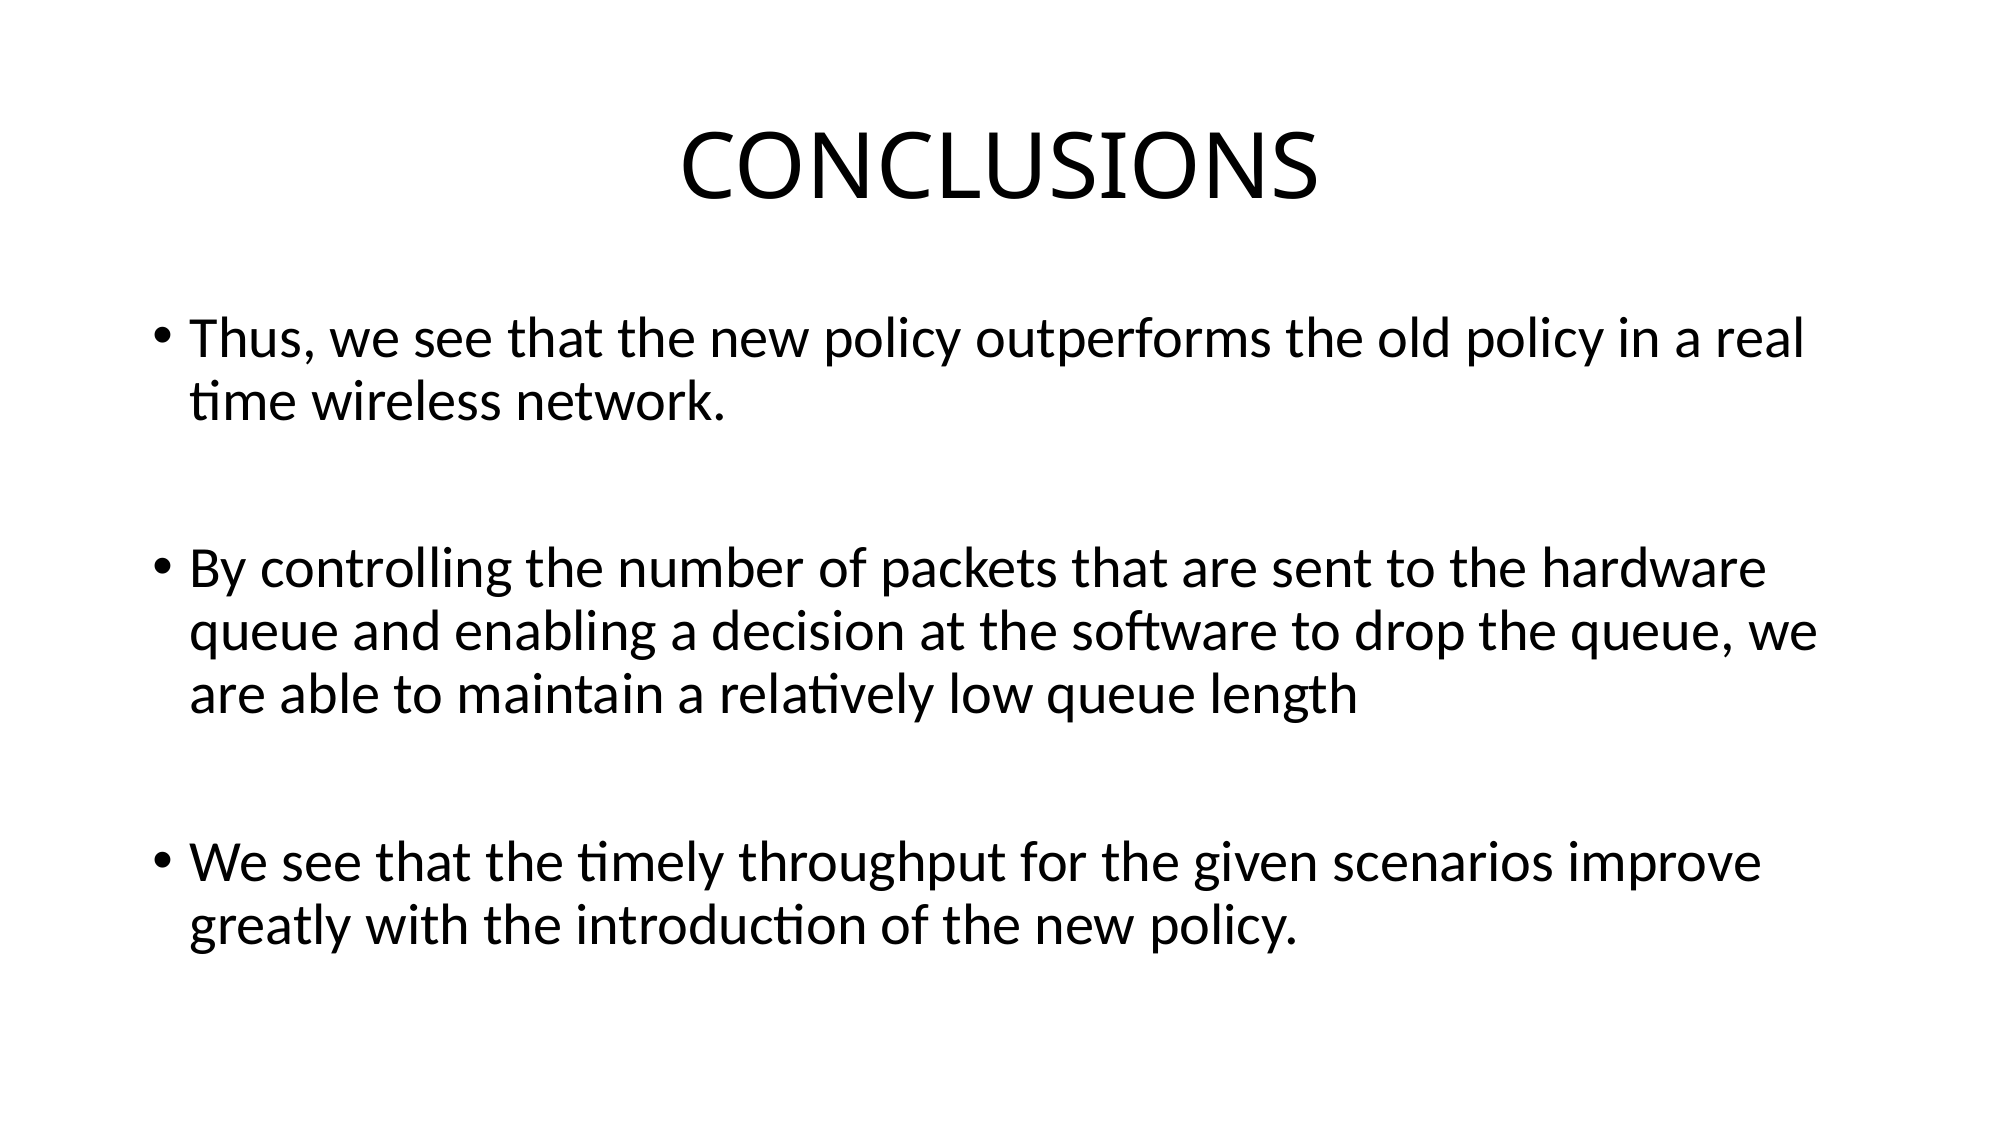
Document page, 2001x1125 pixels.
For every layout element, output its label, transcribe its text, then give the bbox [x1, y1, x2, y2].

list Thus, we see that the new policy outperforms the old policy in a real time wireless network. By controlling the number of packets that are sent to the hardware queue and enabling a decision at the software to drop the queue, we are able to maintain a relatively low queue length We see that the timely throughput for the given scenarios improve greatly with the introduction of the new policy. [137, 299, 1863, 1014]
title CONCLUSIONS [137, 59, 1863, 278]
